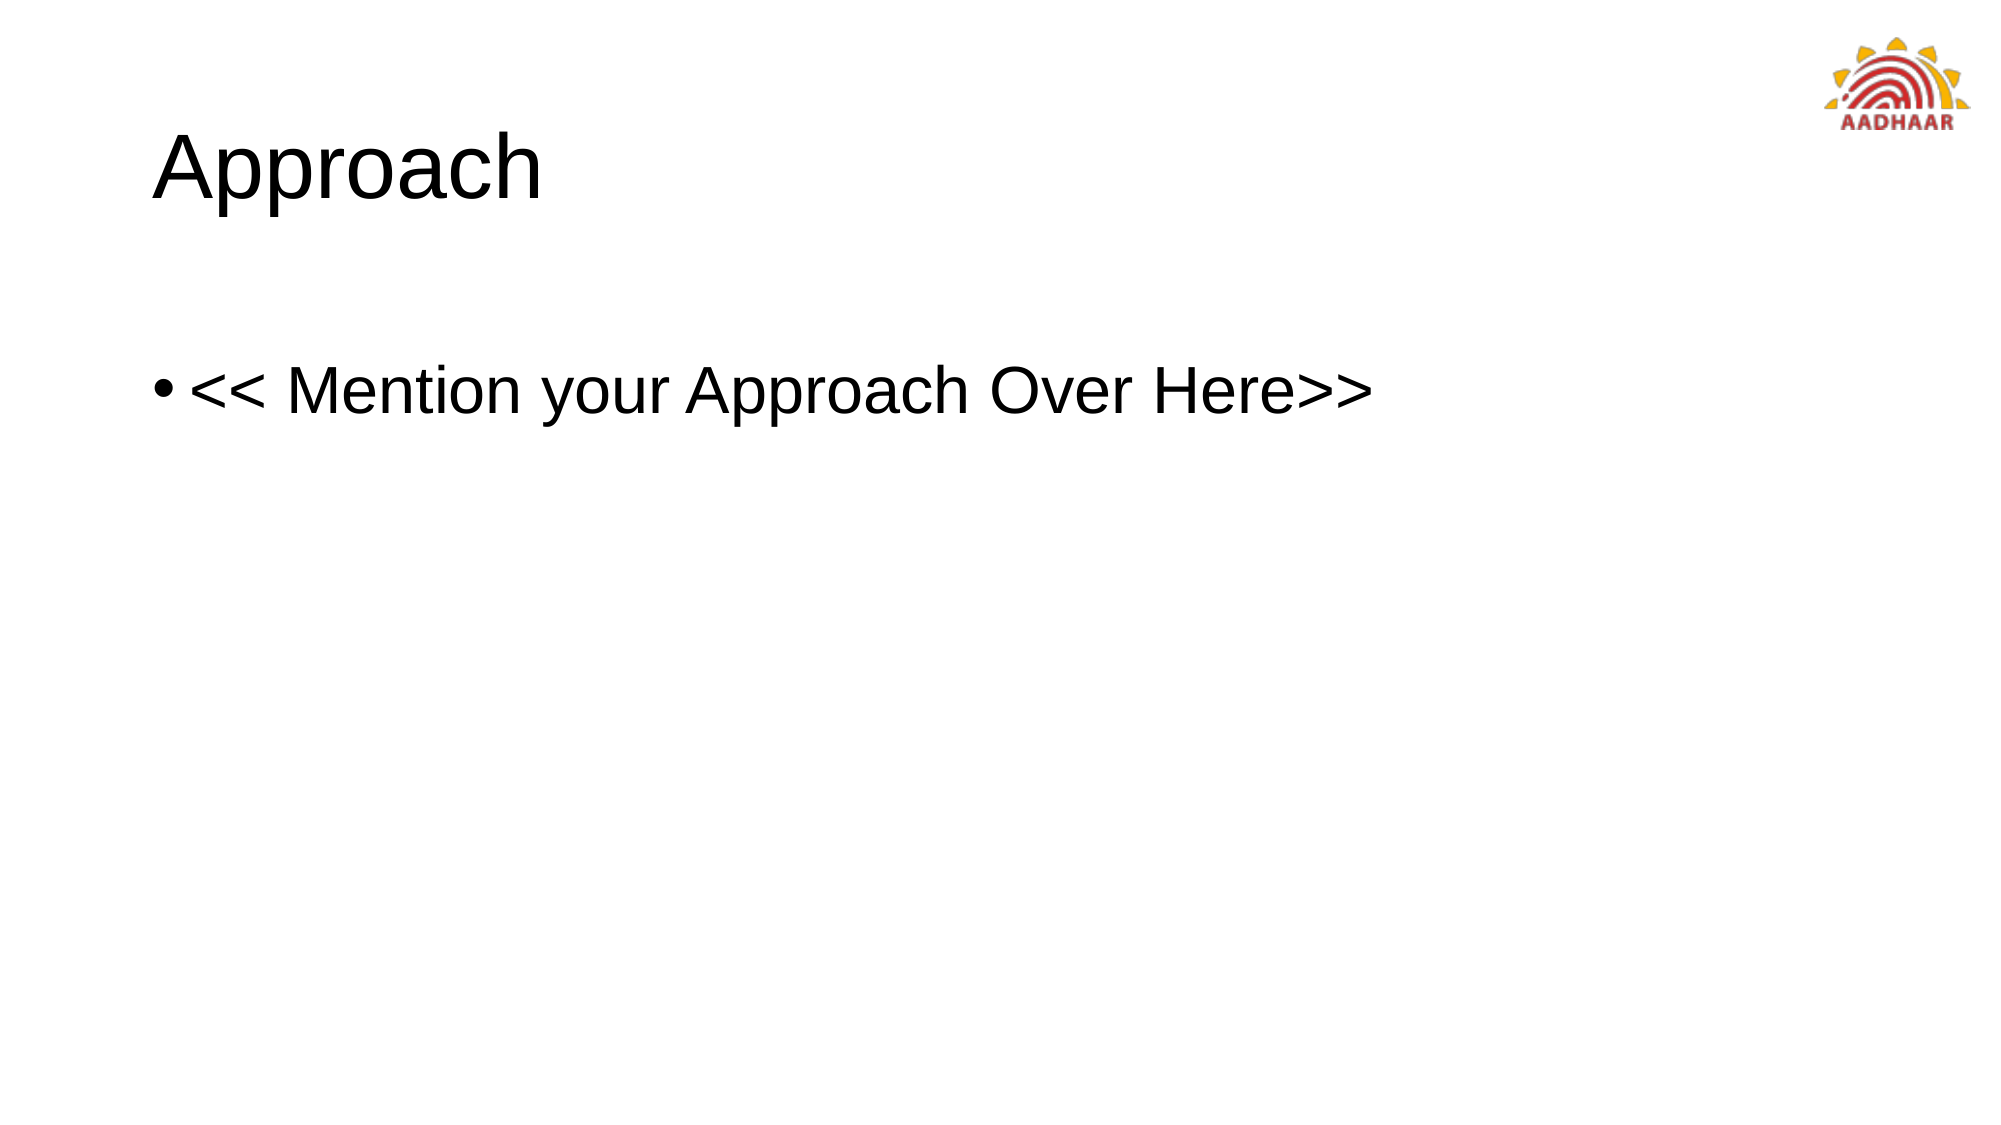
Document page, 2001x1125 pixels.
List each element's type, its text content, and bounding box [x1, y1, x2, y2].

list << Mention your Approach Over Here>> [137, 299, 1863, 1068]
title Approach [137, 59, 1863, 278]
picture [1824, 37, 1971, 130]
